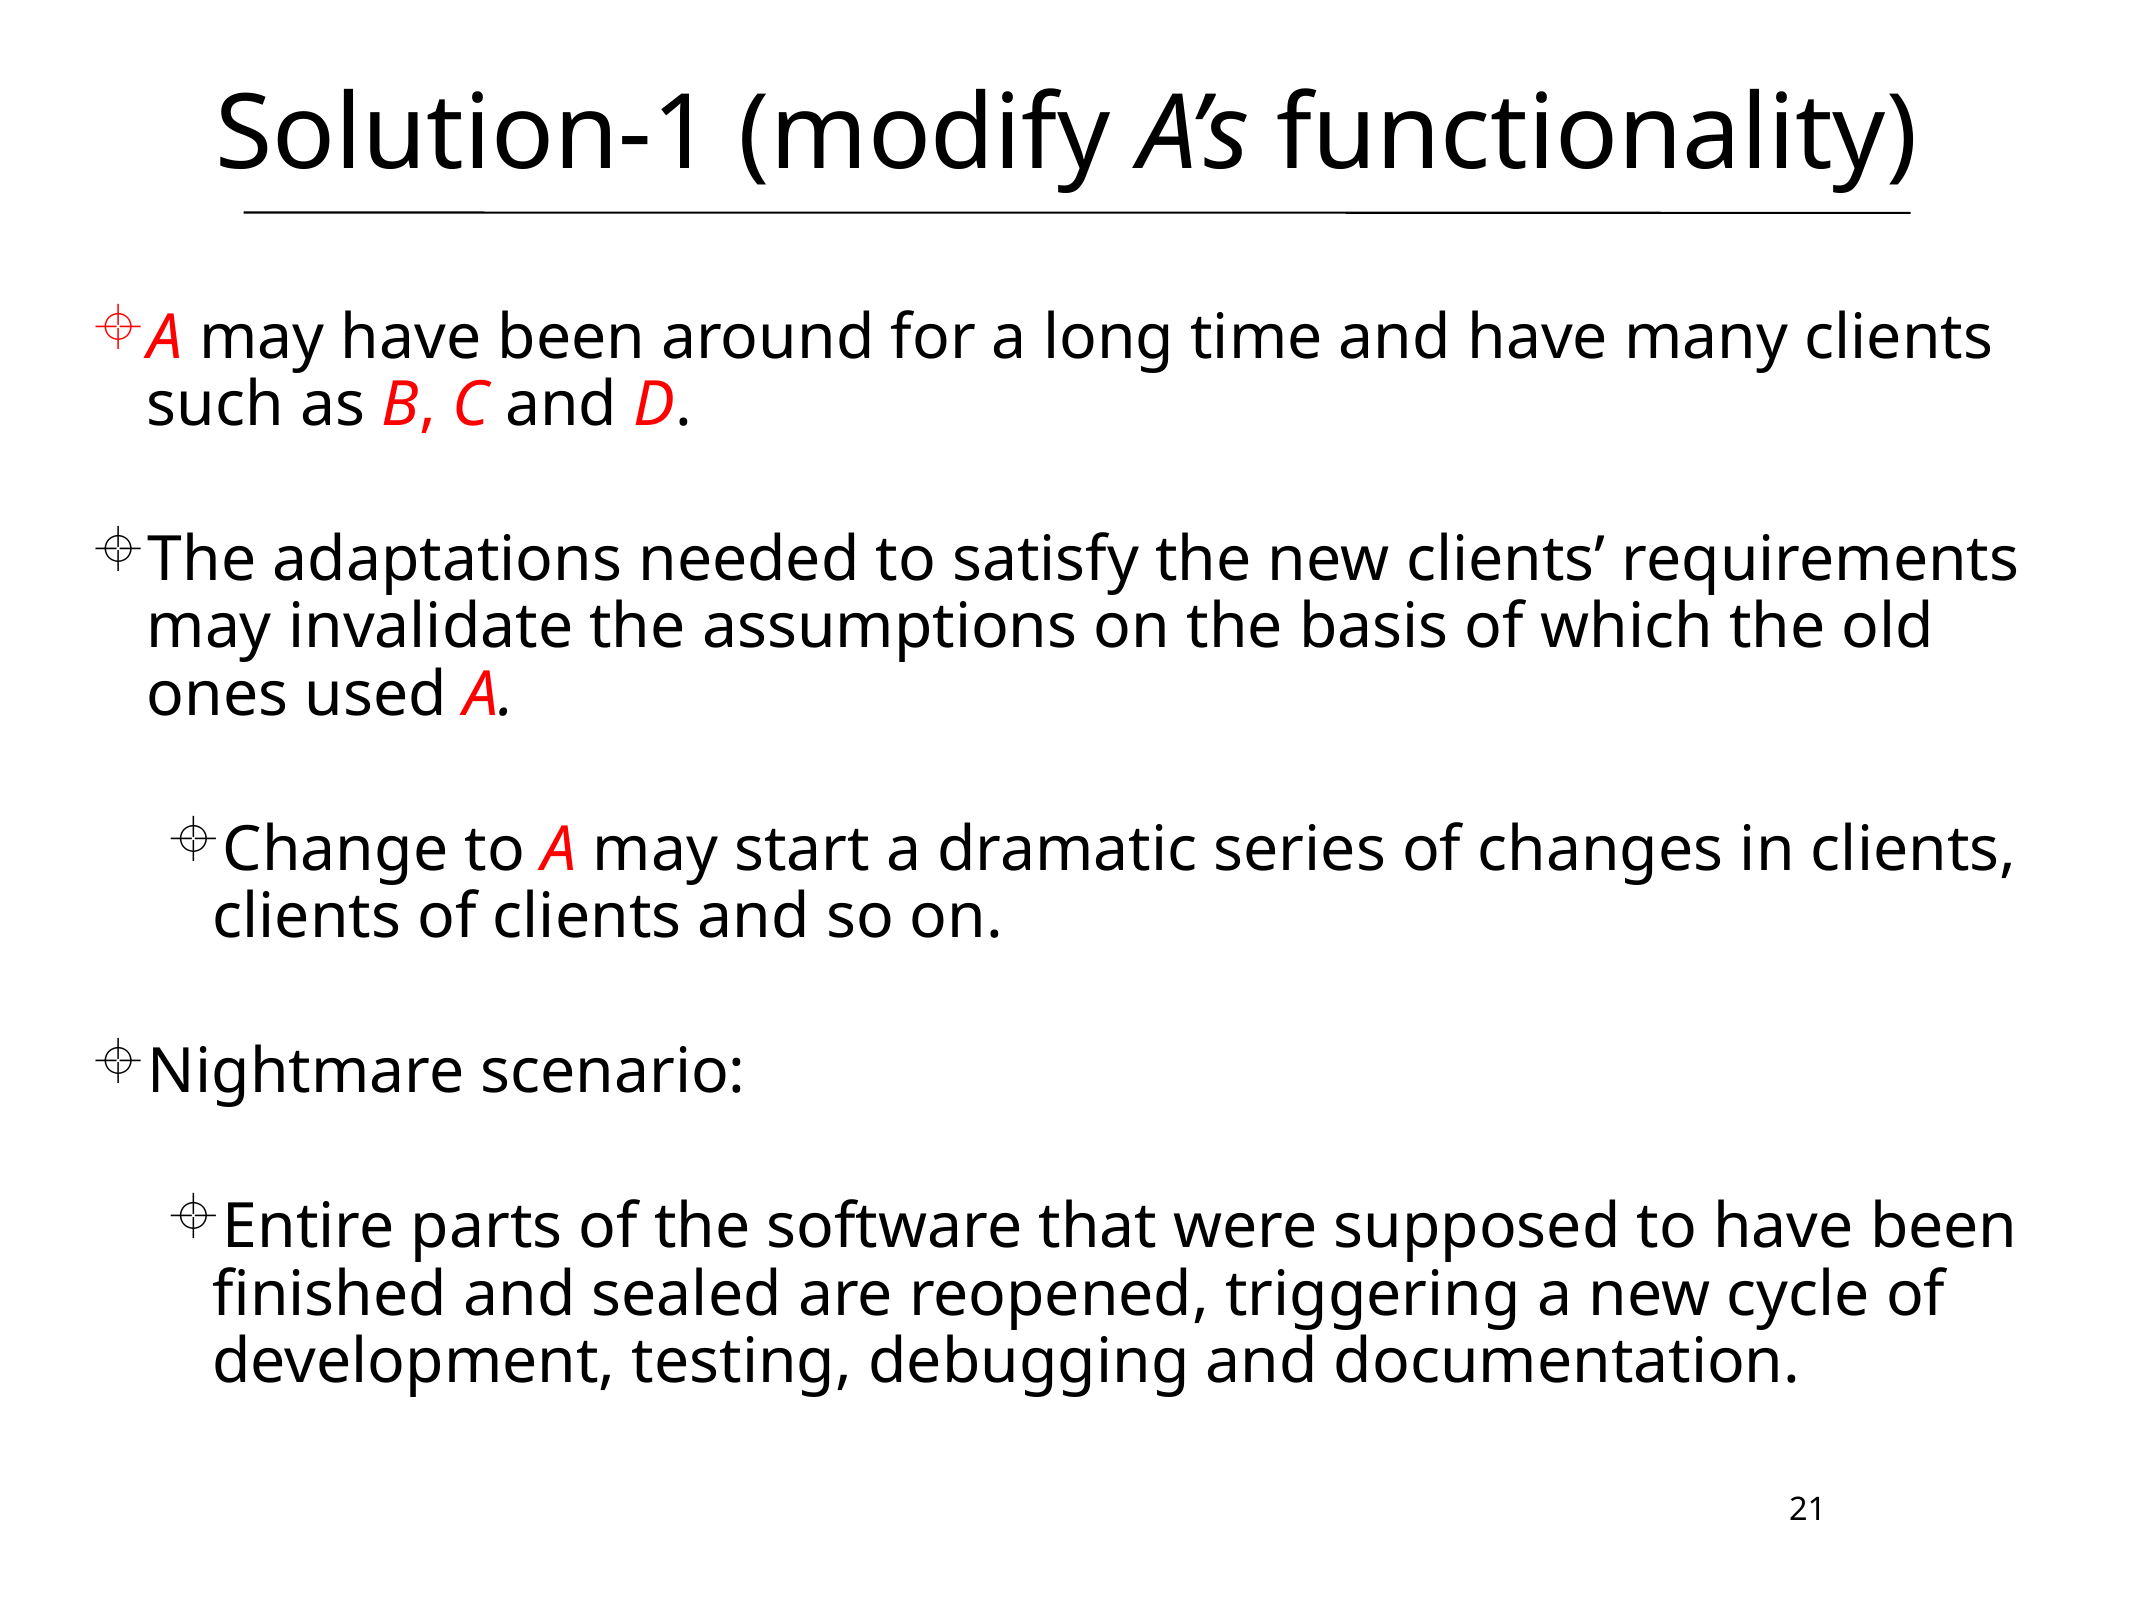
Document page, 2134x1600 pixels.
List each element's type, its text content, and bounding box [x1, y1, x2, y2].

title Solution-1 (modify A’s functionality) [105, 0, 2028, 255]
list A may have been around for a long time and have many clients such as B, C and D. The adaptations needed to satisfy the new clients’ requirements may invalidate the assumptions on the basis of which the old ones used A. Change to A may start a dramatic series of changes in clients, clients of clients and so on. Nightmare scenario: Entire parts of the software that were supposed to have been finished and sealed are reopened, triggering a new cycle of development, testing, debugging and documentation. [74, 295, 2045, 1600]
